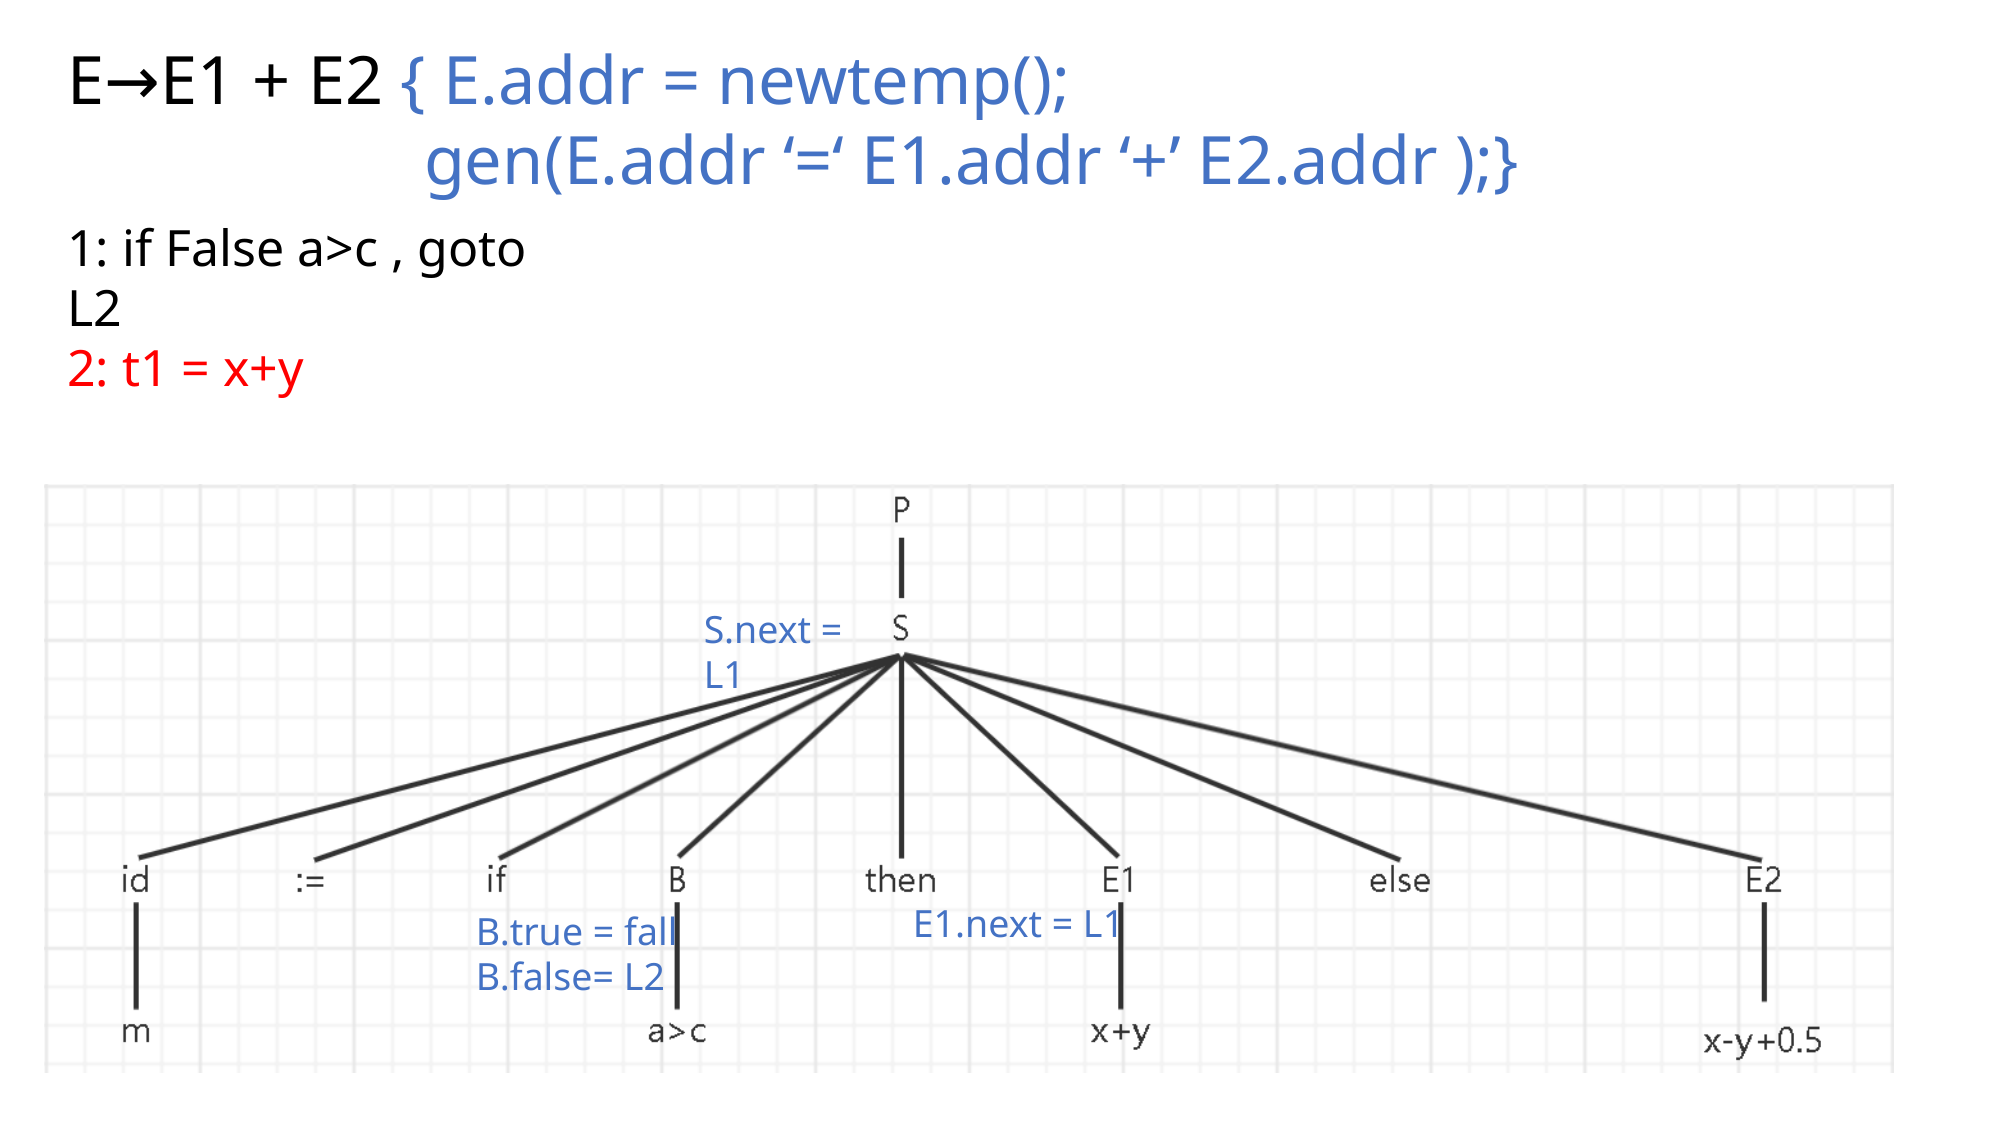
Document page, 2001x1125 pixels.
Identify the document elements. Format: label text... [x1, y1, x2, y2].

picture [44, 484, 1894, 1073]
text_box E→E1 + E2 { E.addr = newtemp(); gen(E.addr ‘=‘ E1.addr ‘+’ E2.addr );} [52, 30, 1968, 206]
text_box 1: if False a>c , goto L2 2: t1 = x+y [52, 209, 586, 405]
